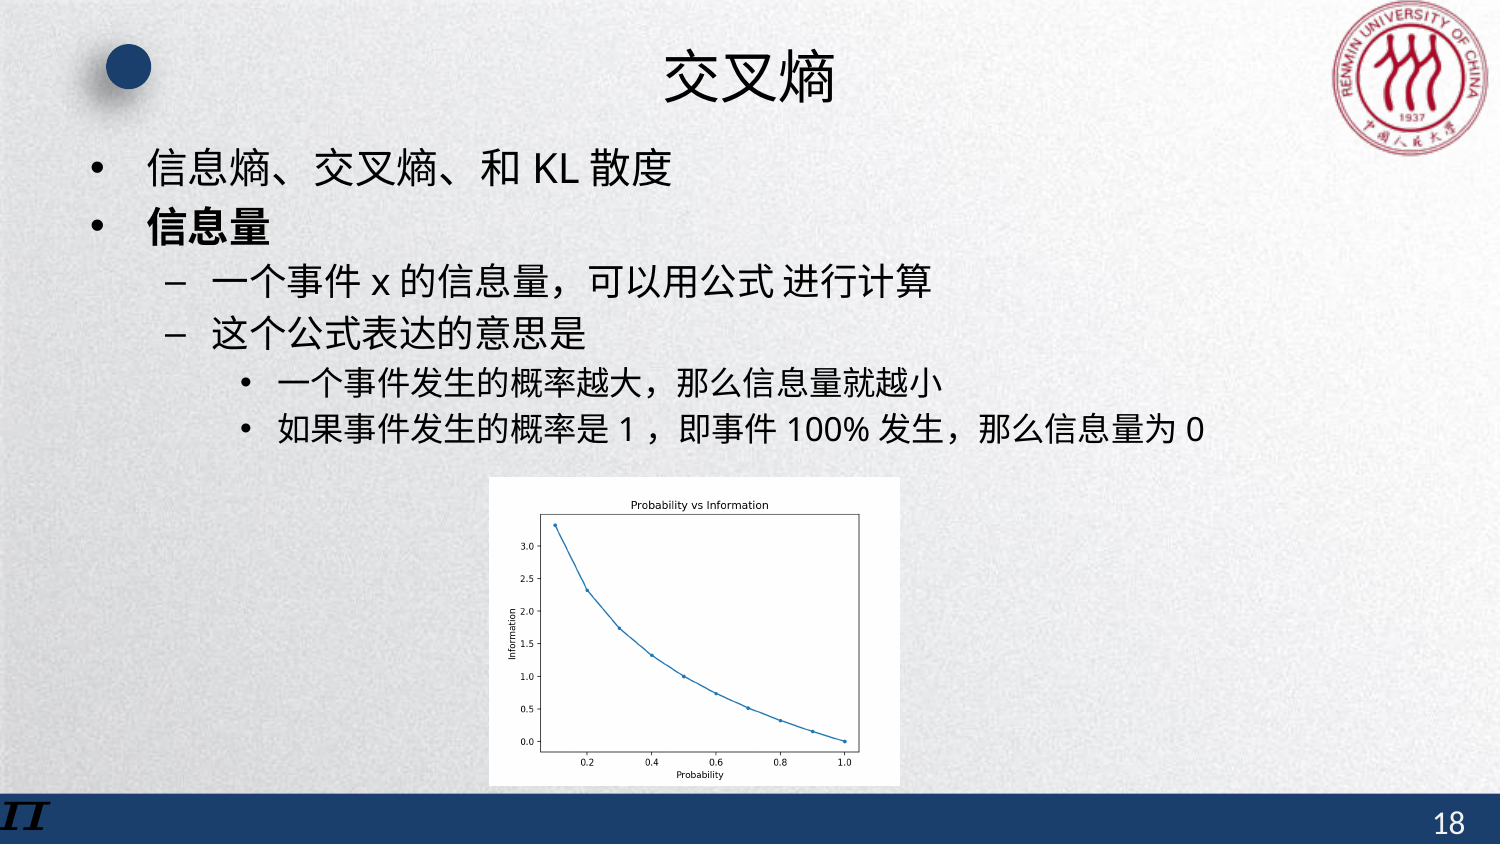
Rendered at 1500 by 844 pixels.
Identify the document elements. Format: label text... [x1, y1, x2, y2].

picture [0, 0, 1500, 793]
title 交叉熵 [75, 33, 1425, 116]
